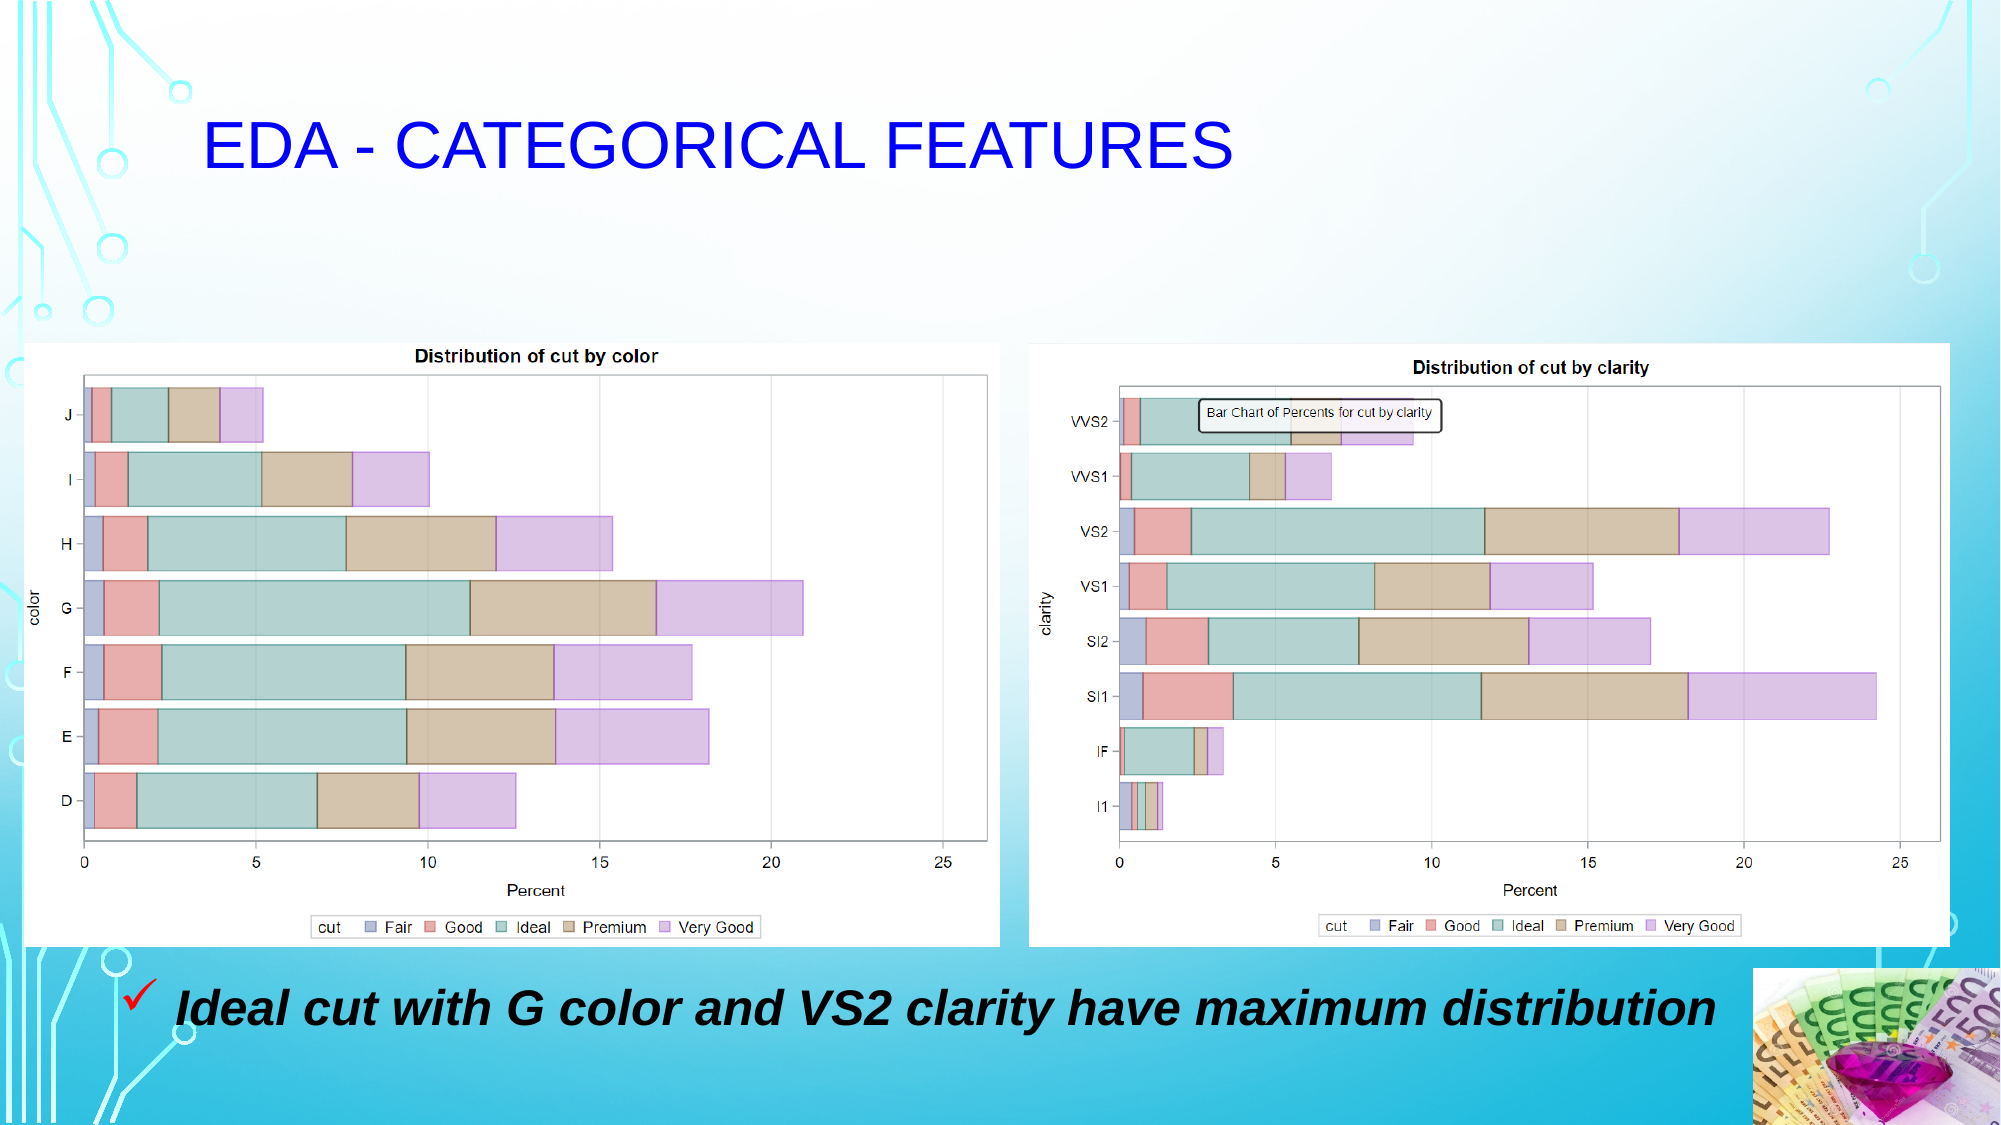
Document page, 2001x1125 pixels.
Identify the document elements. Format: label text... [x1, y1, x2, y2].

picture [1028, 343, 1951, 947]
picture [24, 343, 1001, 947]
picture [1752, 968, 2000, 1125]
text_box Ideal cut with G color and VS2 clarity have maximum distribution [104, 968, 1752, 1044]
title EDA - Categorical Features [187, 25, 1923, 268]
